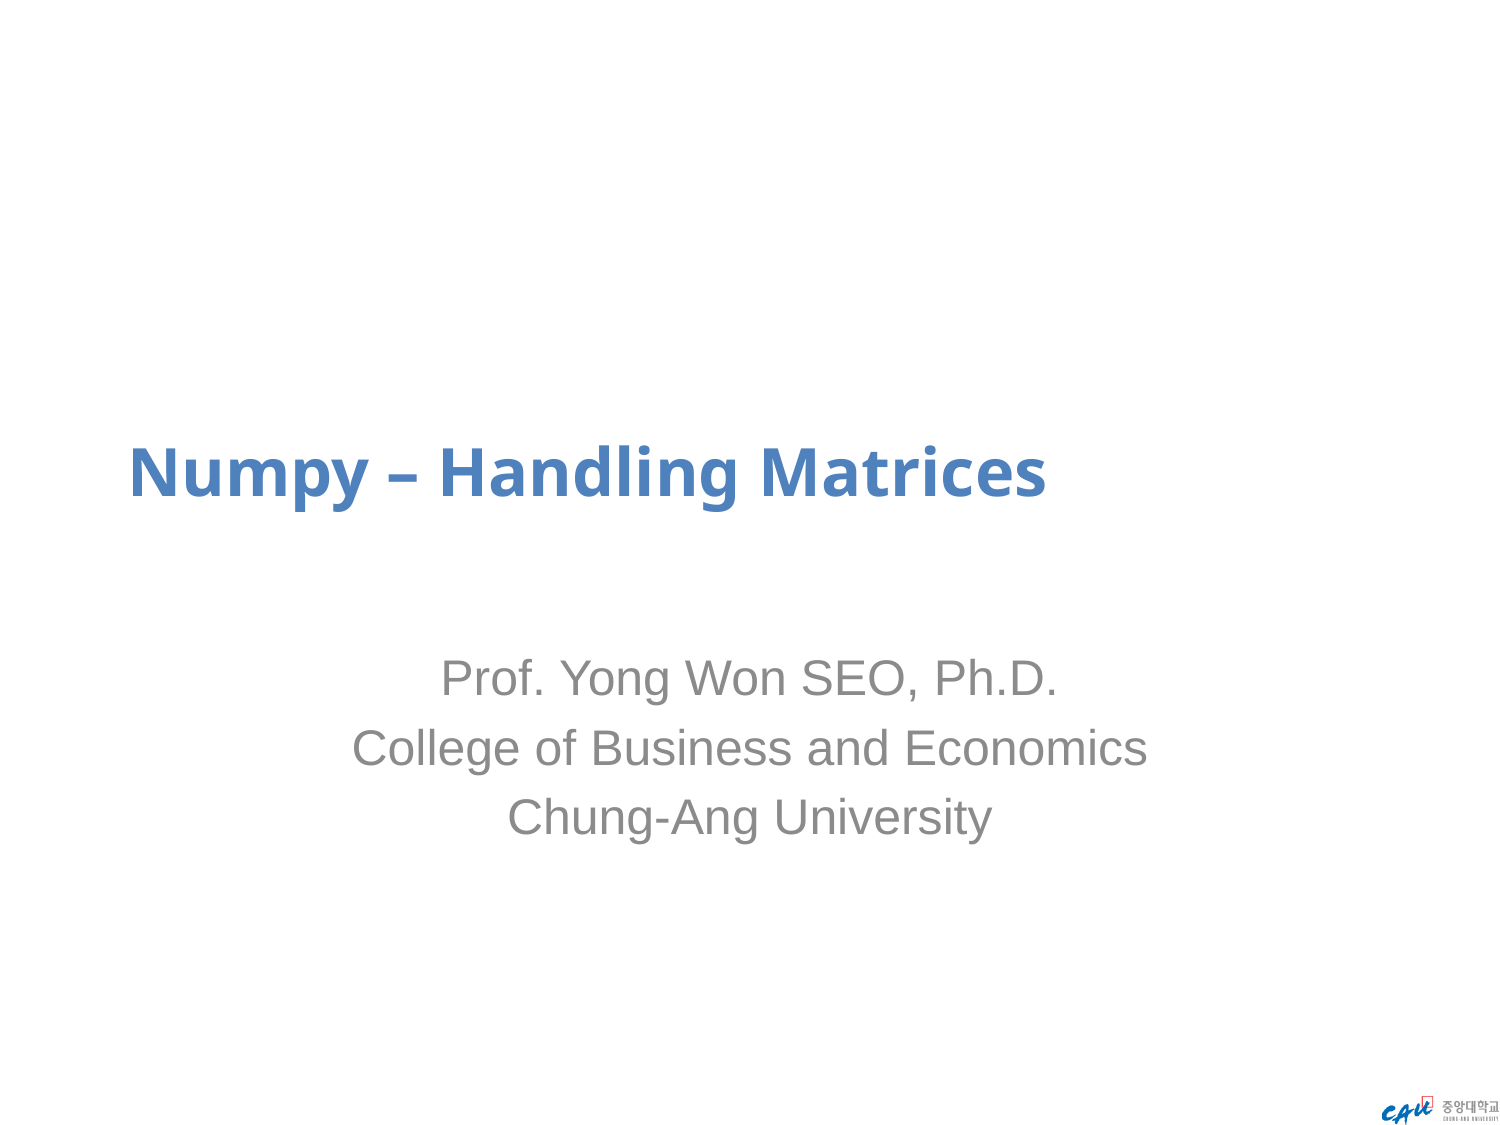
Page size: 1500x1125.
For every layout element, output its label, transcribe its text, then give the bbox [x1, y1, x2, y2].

picture [1382, 1094, 1500, 1125]
title Numpy – Handling Matrices [112, 349, 1388, 591]
subtitle Prof. Yong Won SEO, Ph.D. College of Business and Economics Chung-Ang University [225, 637, 1275, 925]
